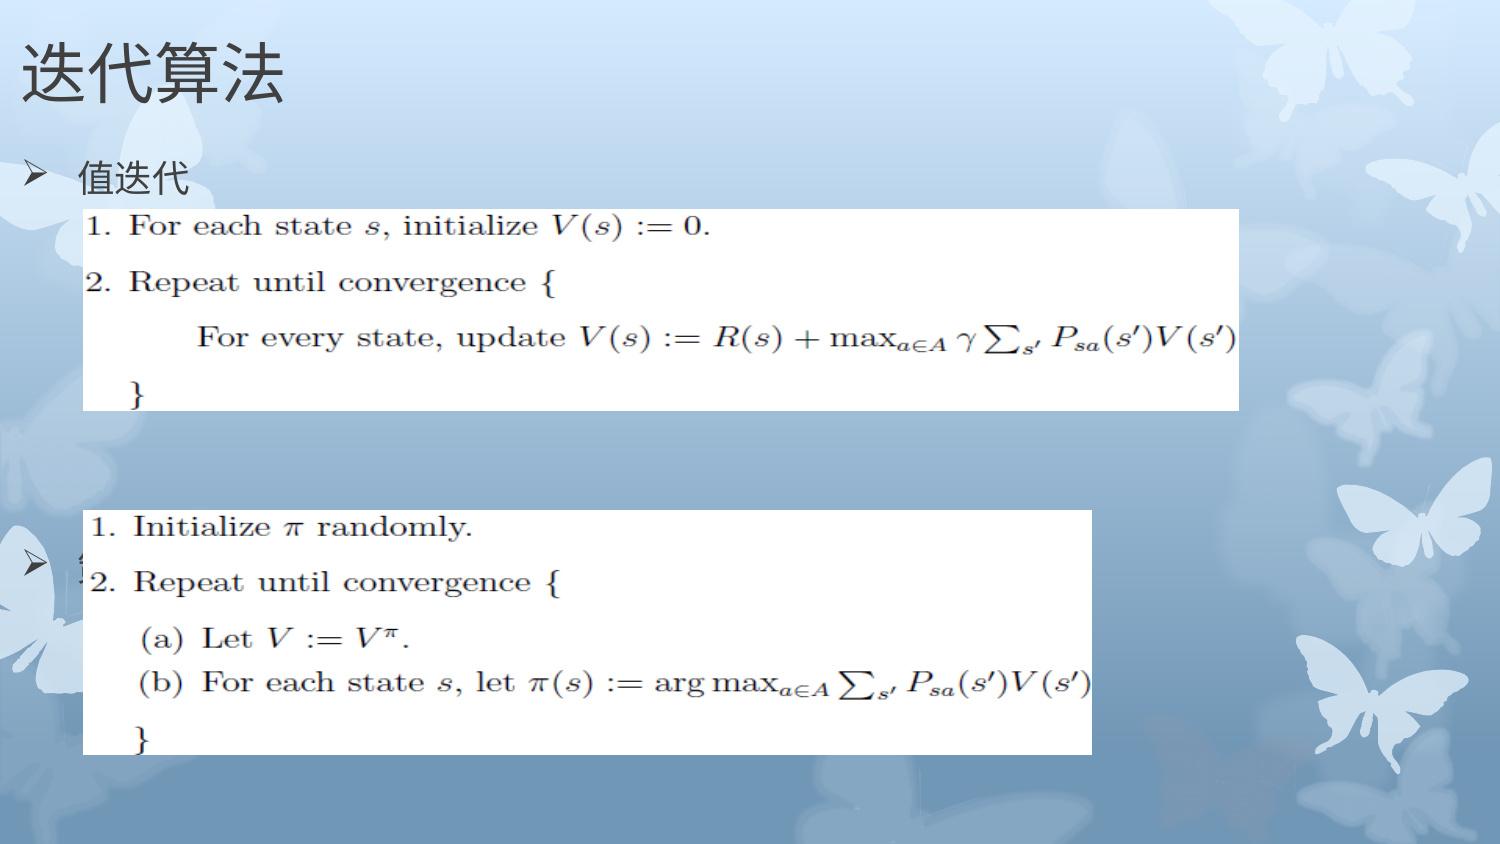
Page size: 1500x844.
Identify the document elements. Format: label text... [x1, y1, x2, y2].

picture [83, 509, 1093, 755]
list 值迭代 策略迭代 [5, 147, 1495, 839]
title 迭代算法 [5, 5, 1495, 139]
picture [83, 208, 1239, 412]
